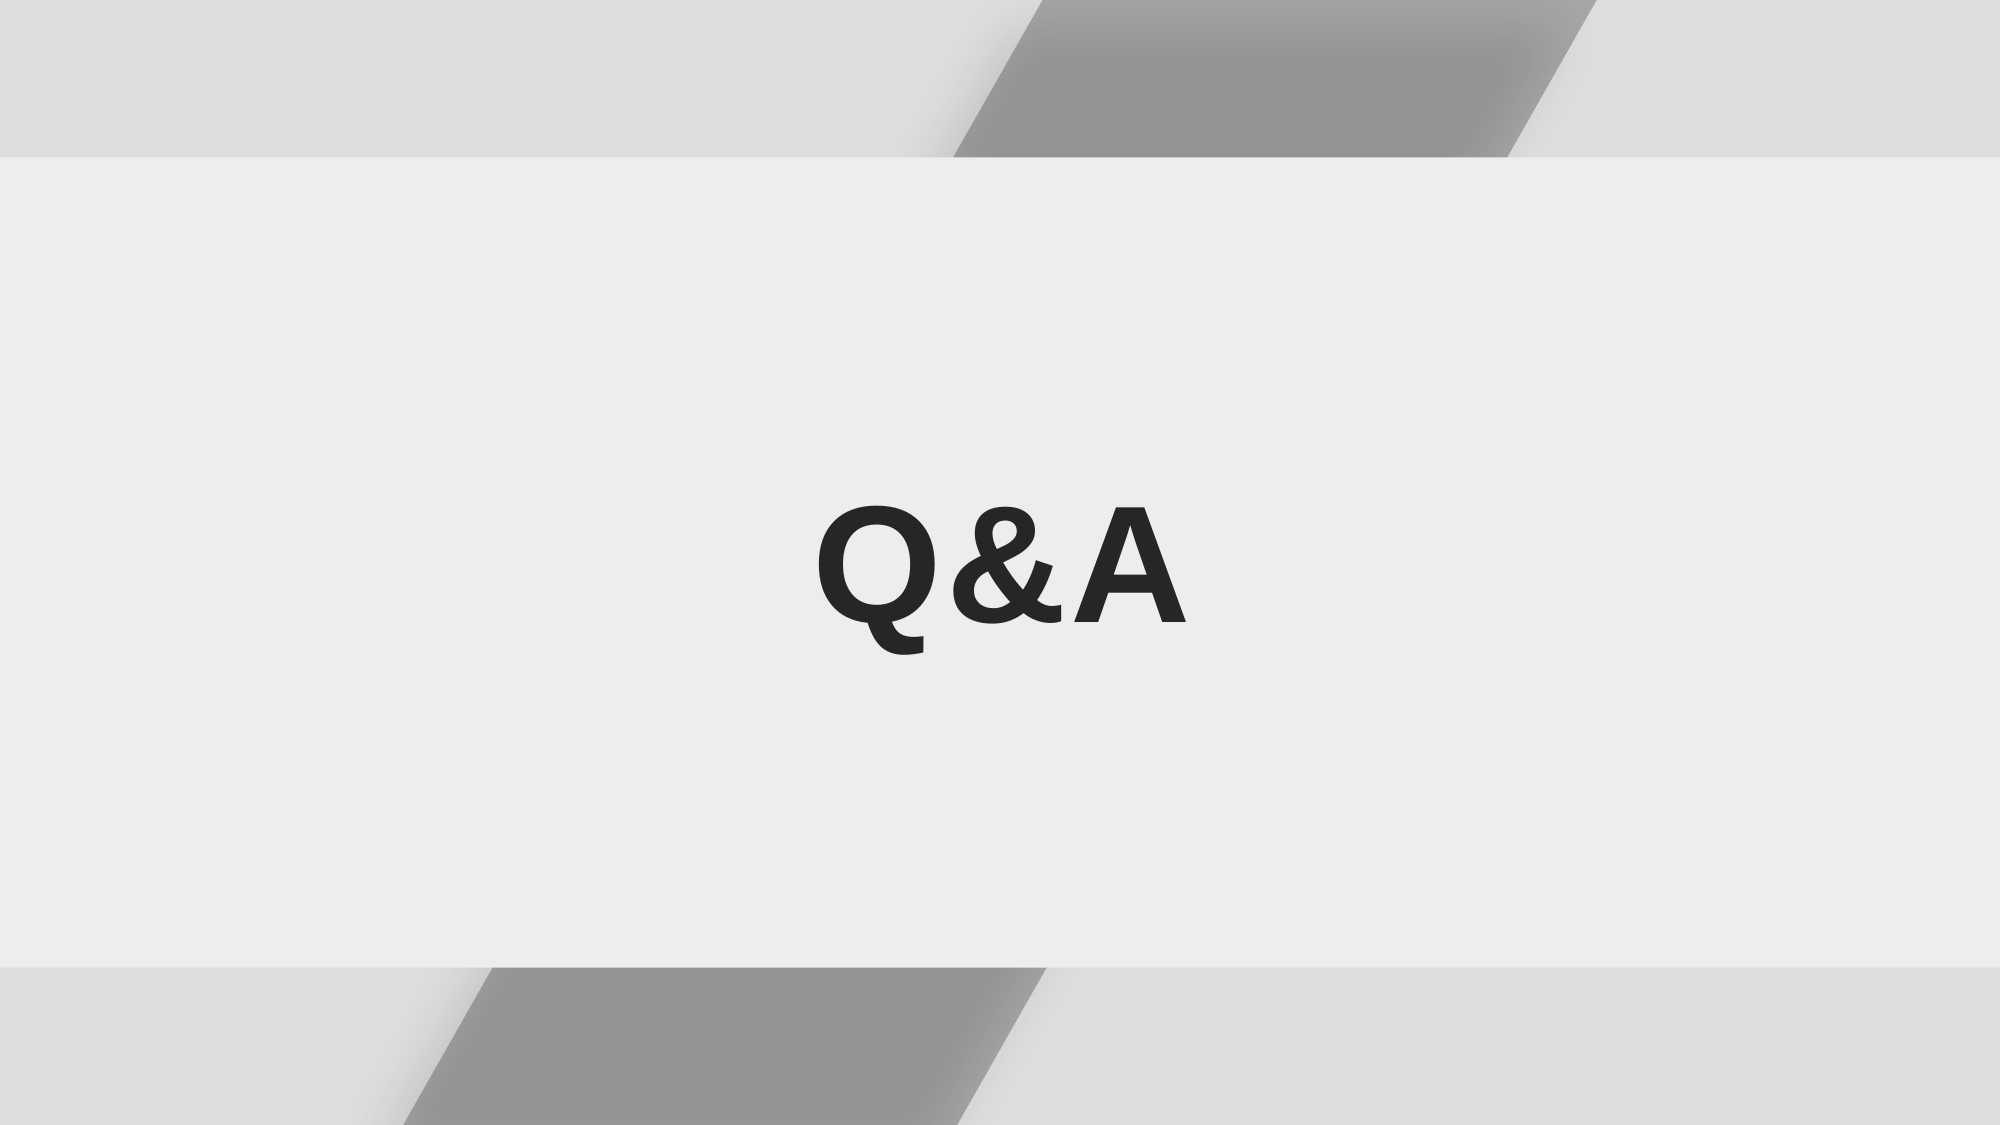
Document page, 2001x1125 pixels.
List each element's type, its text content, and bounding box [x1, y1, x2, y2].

title Q&A [249, 221, 1750, 663]
